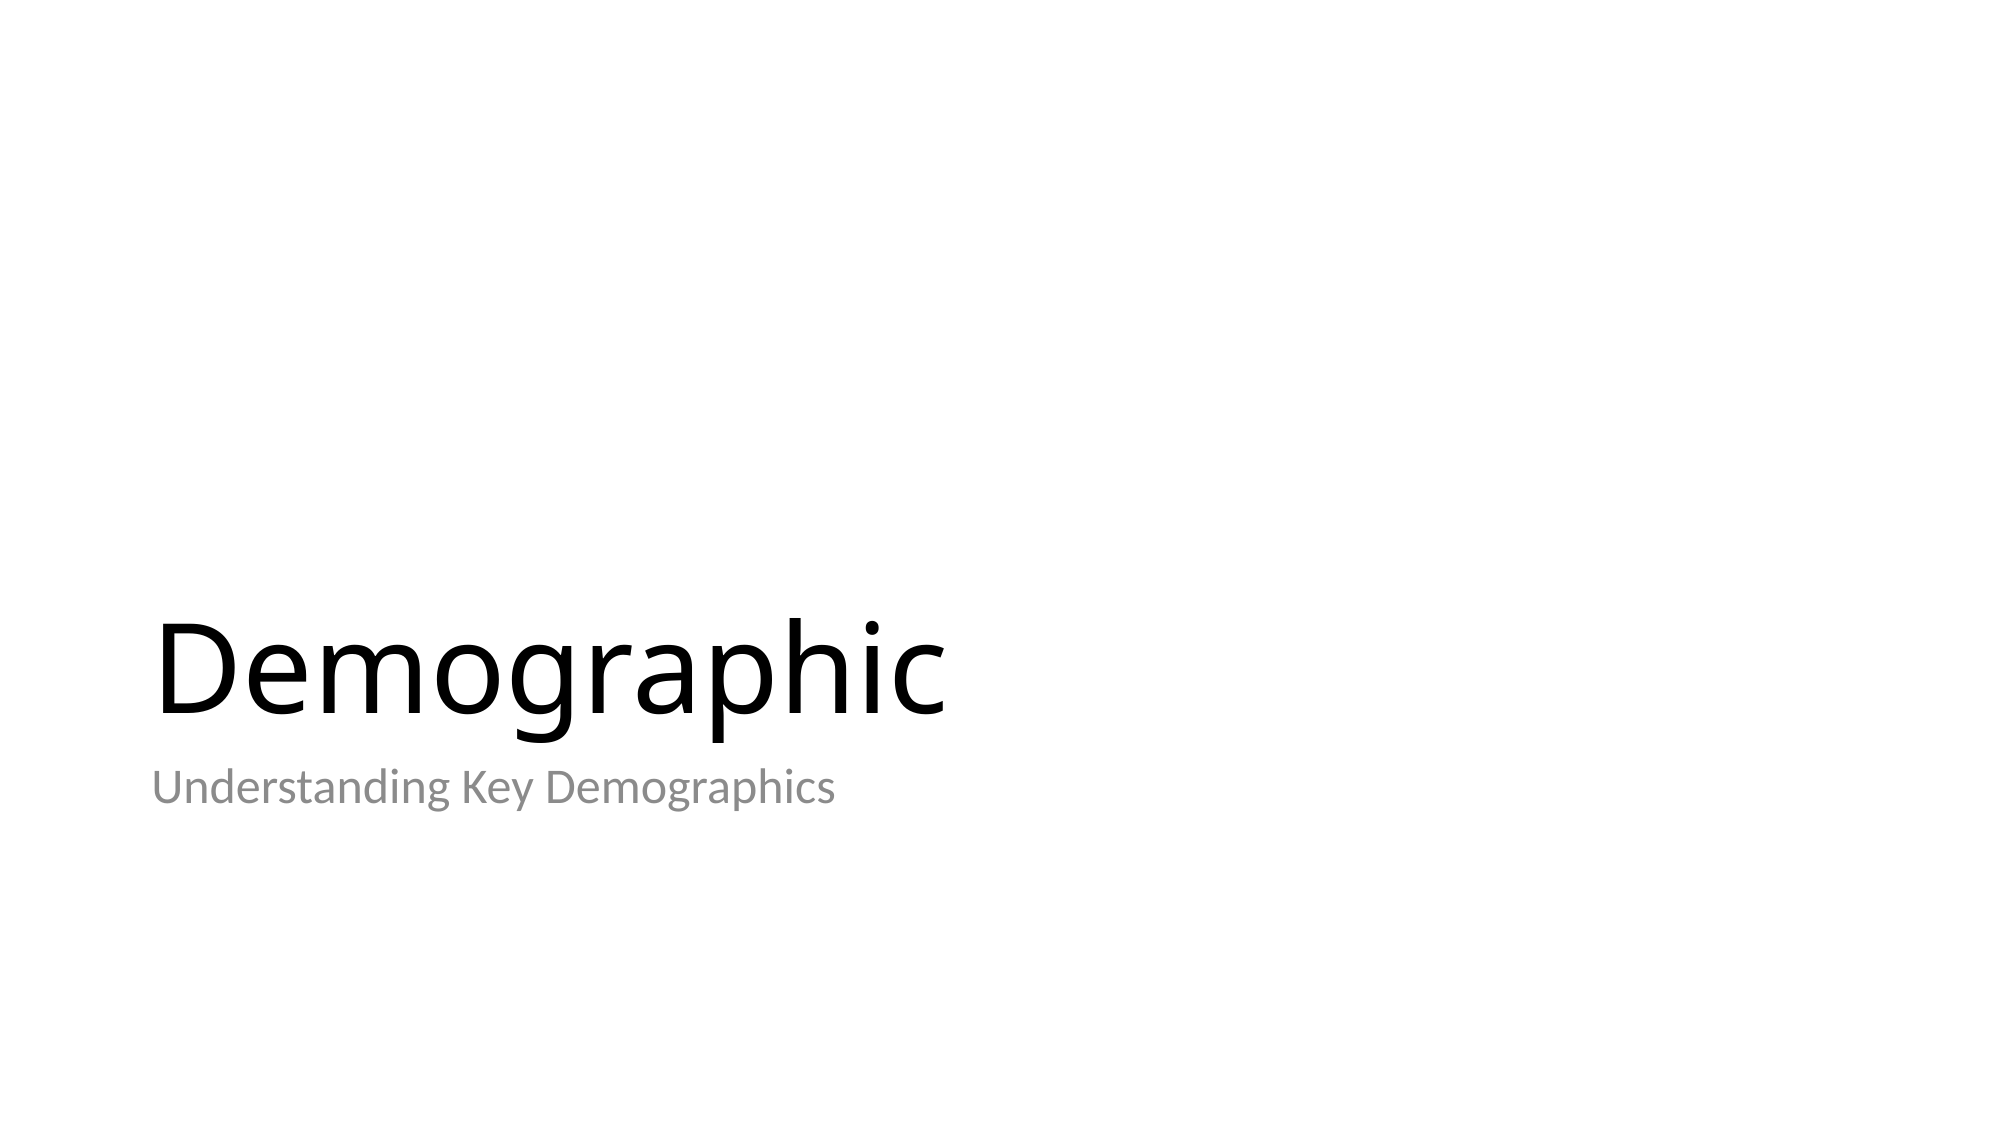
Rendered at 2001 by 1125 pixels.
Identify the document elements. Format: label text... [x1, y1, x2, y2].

list Understanding Key Demographics [136, 752, 1862, 999]
title Demographic [136, 280, 1862, 749]
